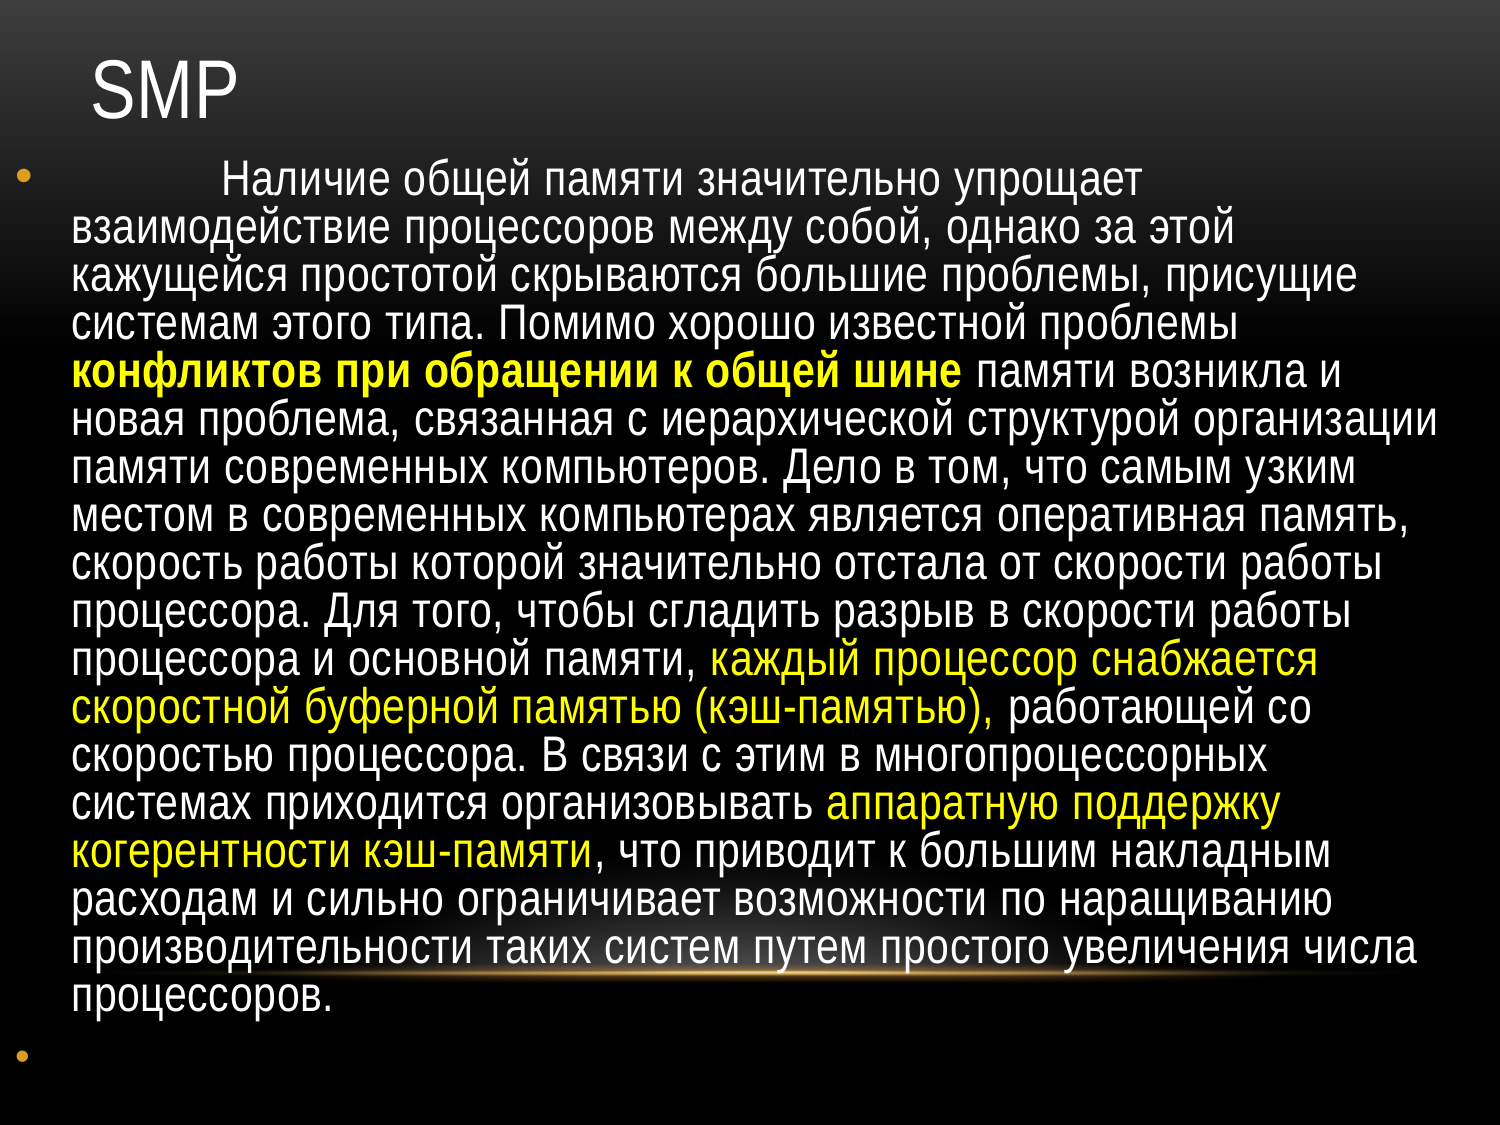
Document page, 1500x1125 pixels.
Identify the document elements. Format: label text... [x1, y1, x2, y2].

list Наличие общей памяти значительно упрощает взаимодействие процессоров между собой, однако за этой кажущейся простотой скрываются большие проблемы, присущие системам этого типа. Помимо хорошо известной проблемы конфликтов при обращении к общей шине памяти возникла и новая проблема, связанная с иерархической структурой организации памяти современных компьютеров. Дело в том, что самым узким местом в современных компьютерах является оперативная память, скорость работы которой значительно отстала от скорости работы процессора. Для того, чтобы сгладить разрыв в скорости работы процессора и основной памяти, каждый процессор снабжается скоростной буферной памятью (кэш-памятью), работающей со скоростью процессора. В связи с этим в многопроцессорных системах приходится организовывать аппаратную поддержку когерентности кэш-памяти, что приводит к большим накладным расходам и сильно ограничивает возможности по наращиванию производительности таких систем путем простого увеличения числа процессоров. [0, 149, 1475, 1125]
title SMP [75, 37, 1425, 143]
picture [0, 0, 1500, 1125]
